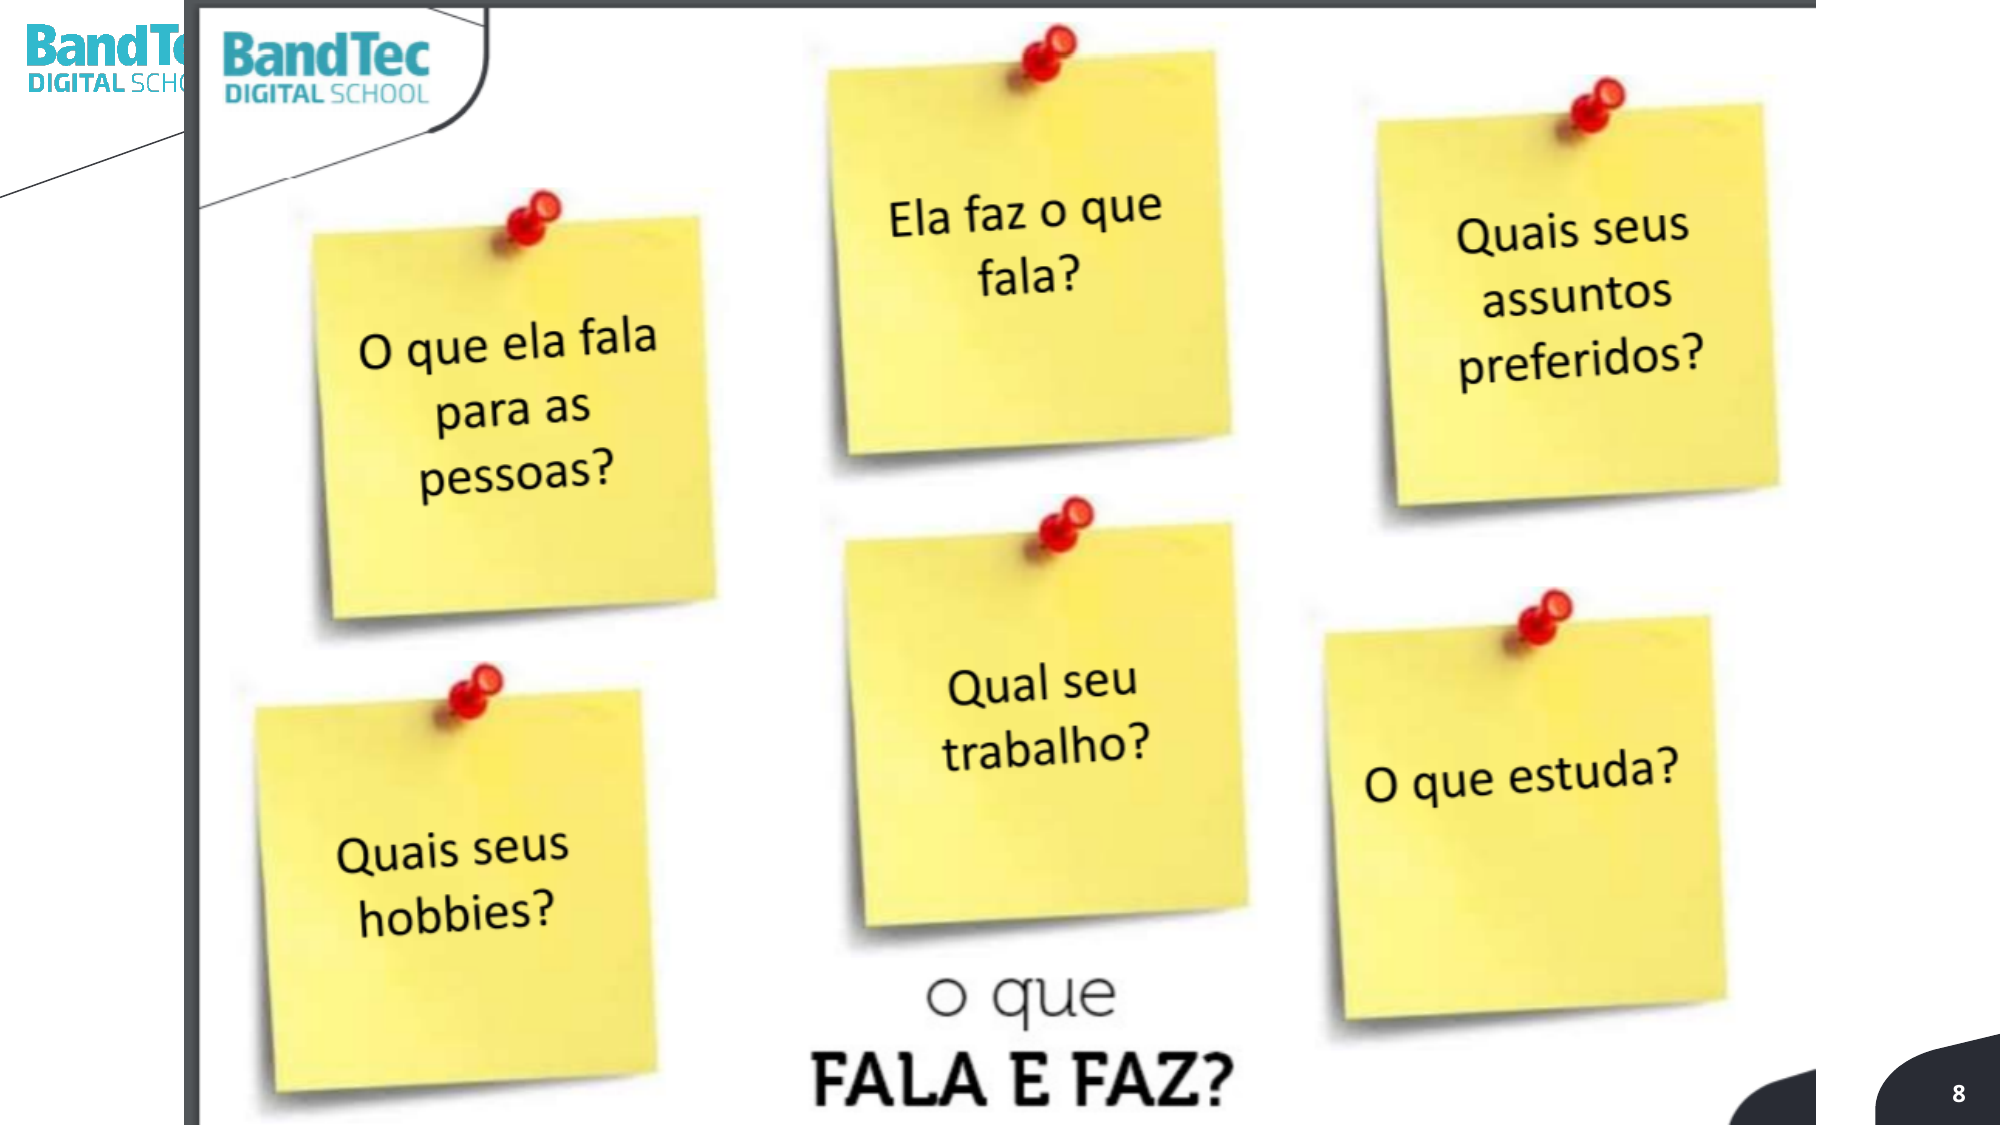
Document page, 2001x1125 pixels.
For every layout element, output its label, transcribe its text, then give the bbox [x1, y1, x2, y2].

picture [27, 0, 1816, 1125]
slide_number 8 [1875, 1076, 1970, 1109]
